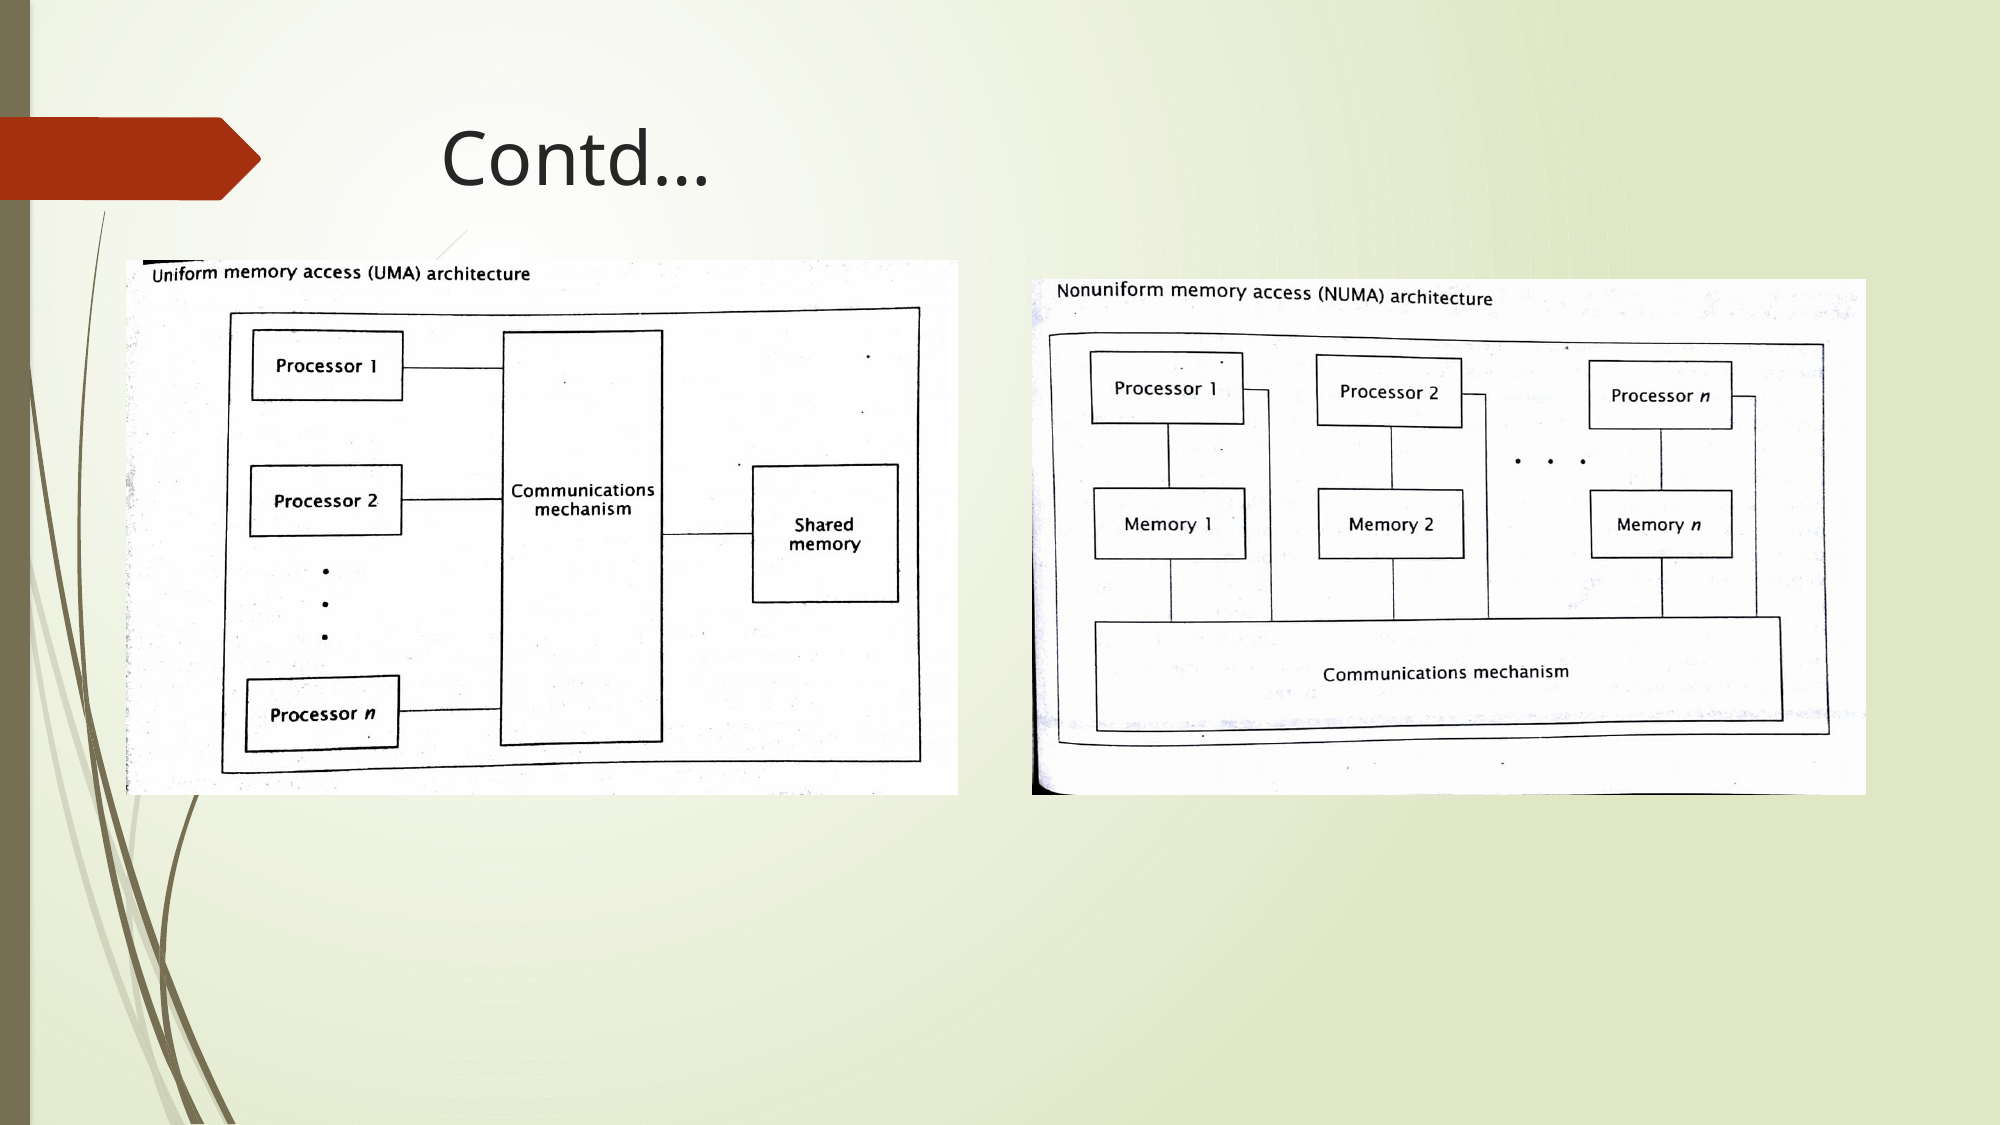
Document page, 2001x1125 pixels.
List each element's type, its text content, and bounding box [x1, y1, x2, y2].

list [126, 259, 958, 795]
title Contd… [425, 102, 1888, 313]
picture [1032, 279, 1867, 795]
